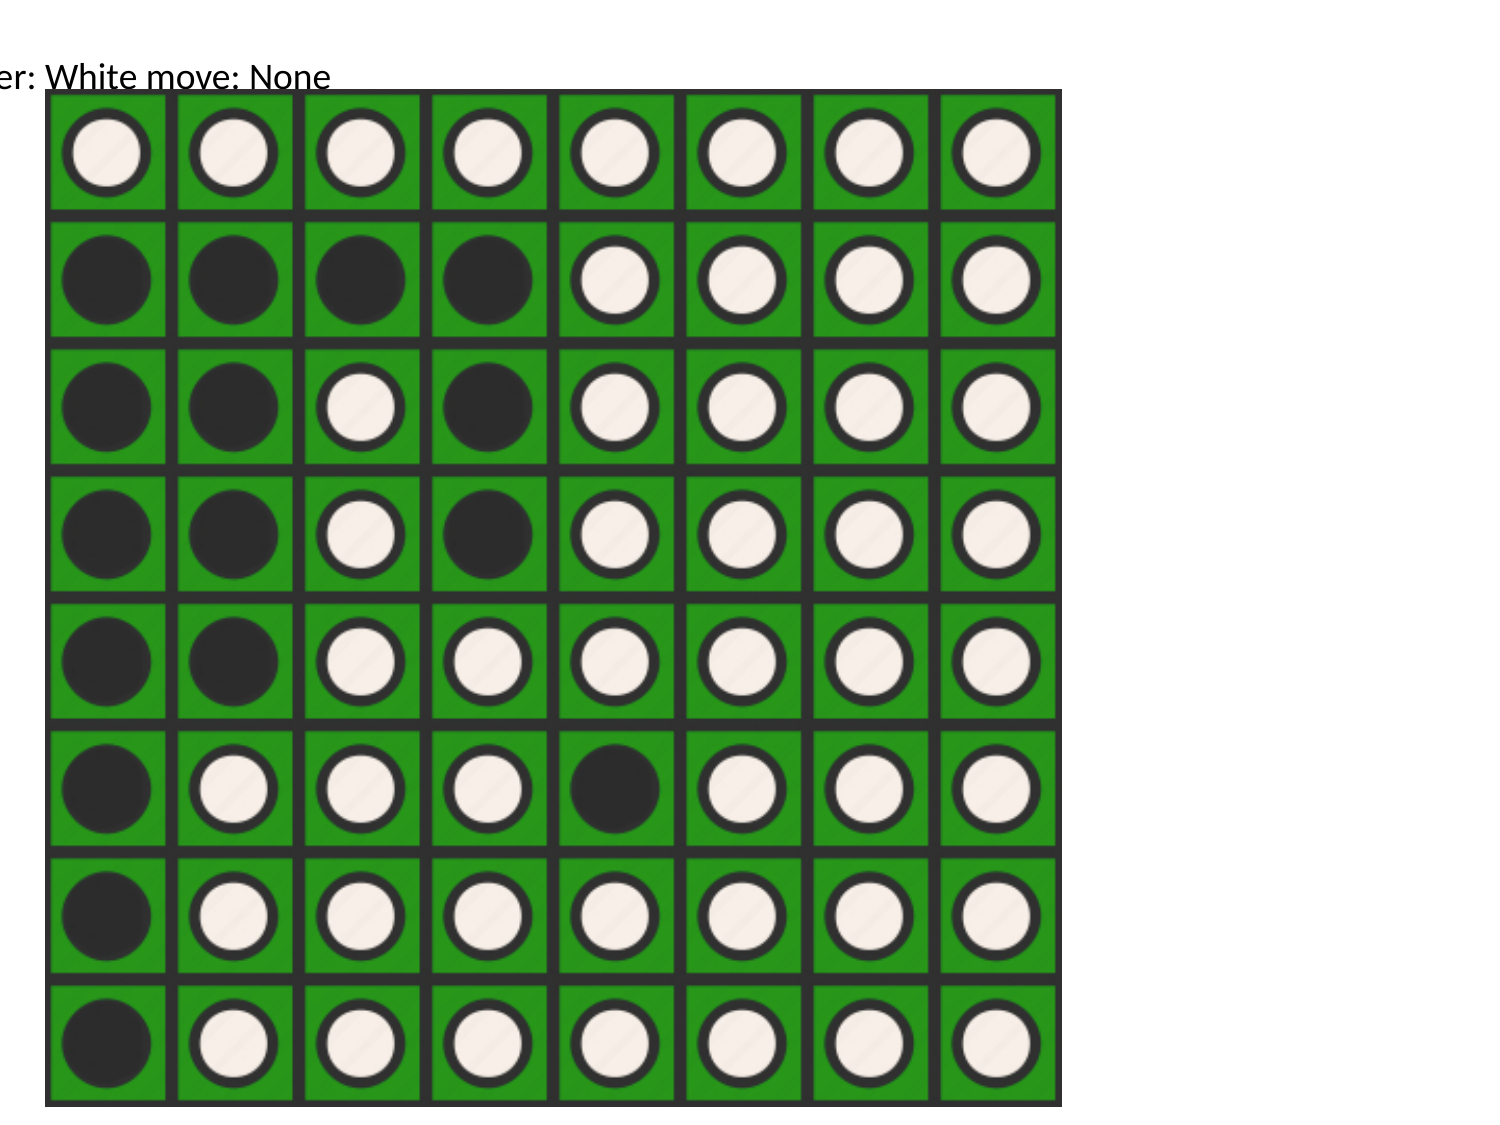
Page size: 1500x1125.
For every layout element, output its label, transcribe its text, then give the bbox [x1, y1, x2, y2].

picture [44, 89, 1062, 1107]
text_box turn: 62 player: White move: None [0, 44, 347, 105]
